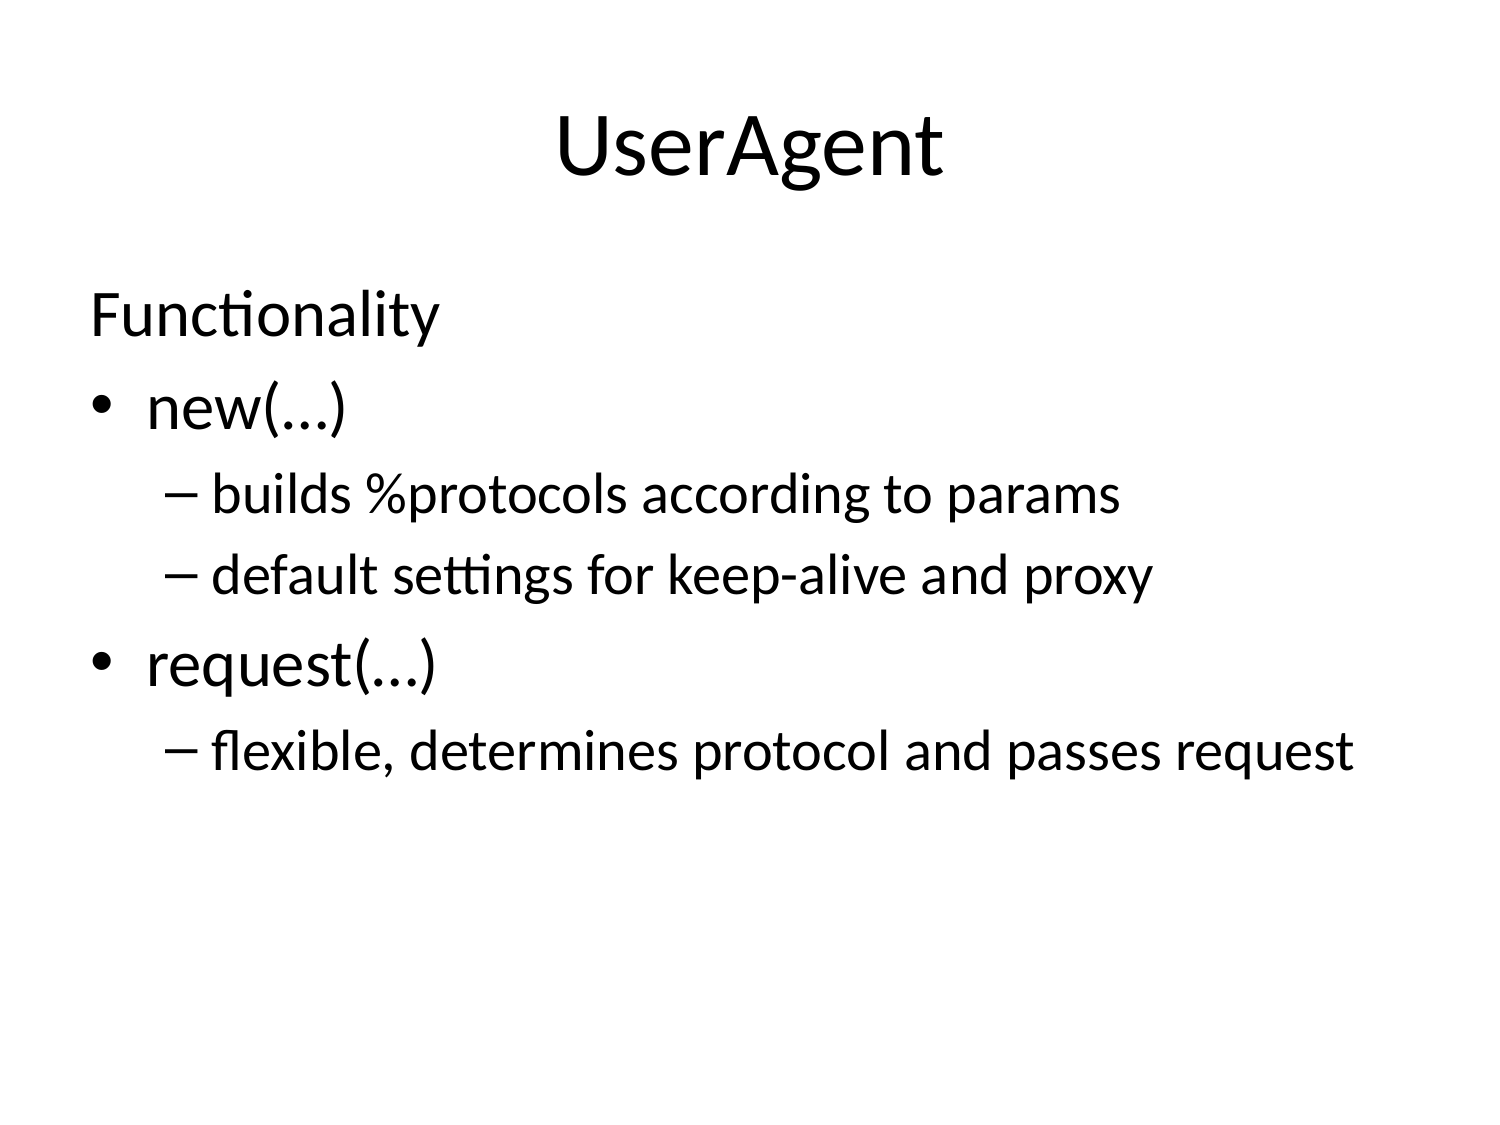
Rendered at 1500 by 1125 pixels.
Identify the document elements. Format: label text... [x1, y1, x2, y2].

title UserAgent [75, 45, 1425, 233]
list Functionality new(…) builds %protocols according to params default settings for keep-alive and proxy request(…) flexible, determines protocol and passes request [75, 262, 1425, 1005]
